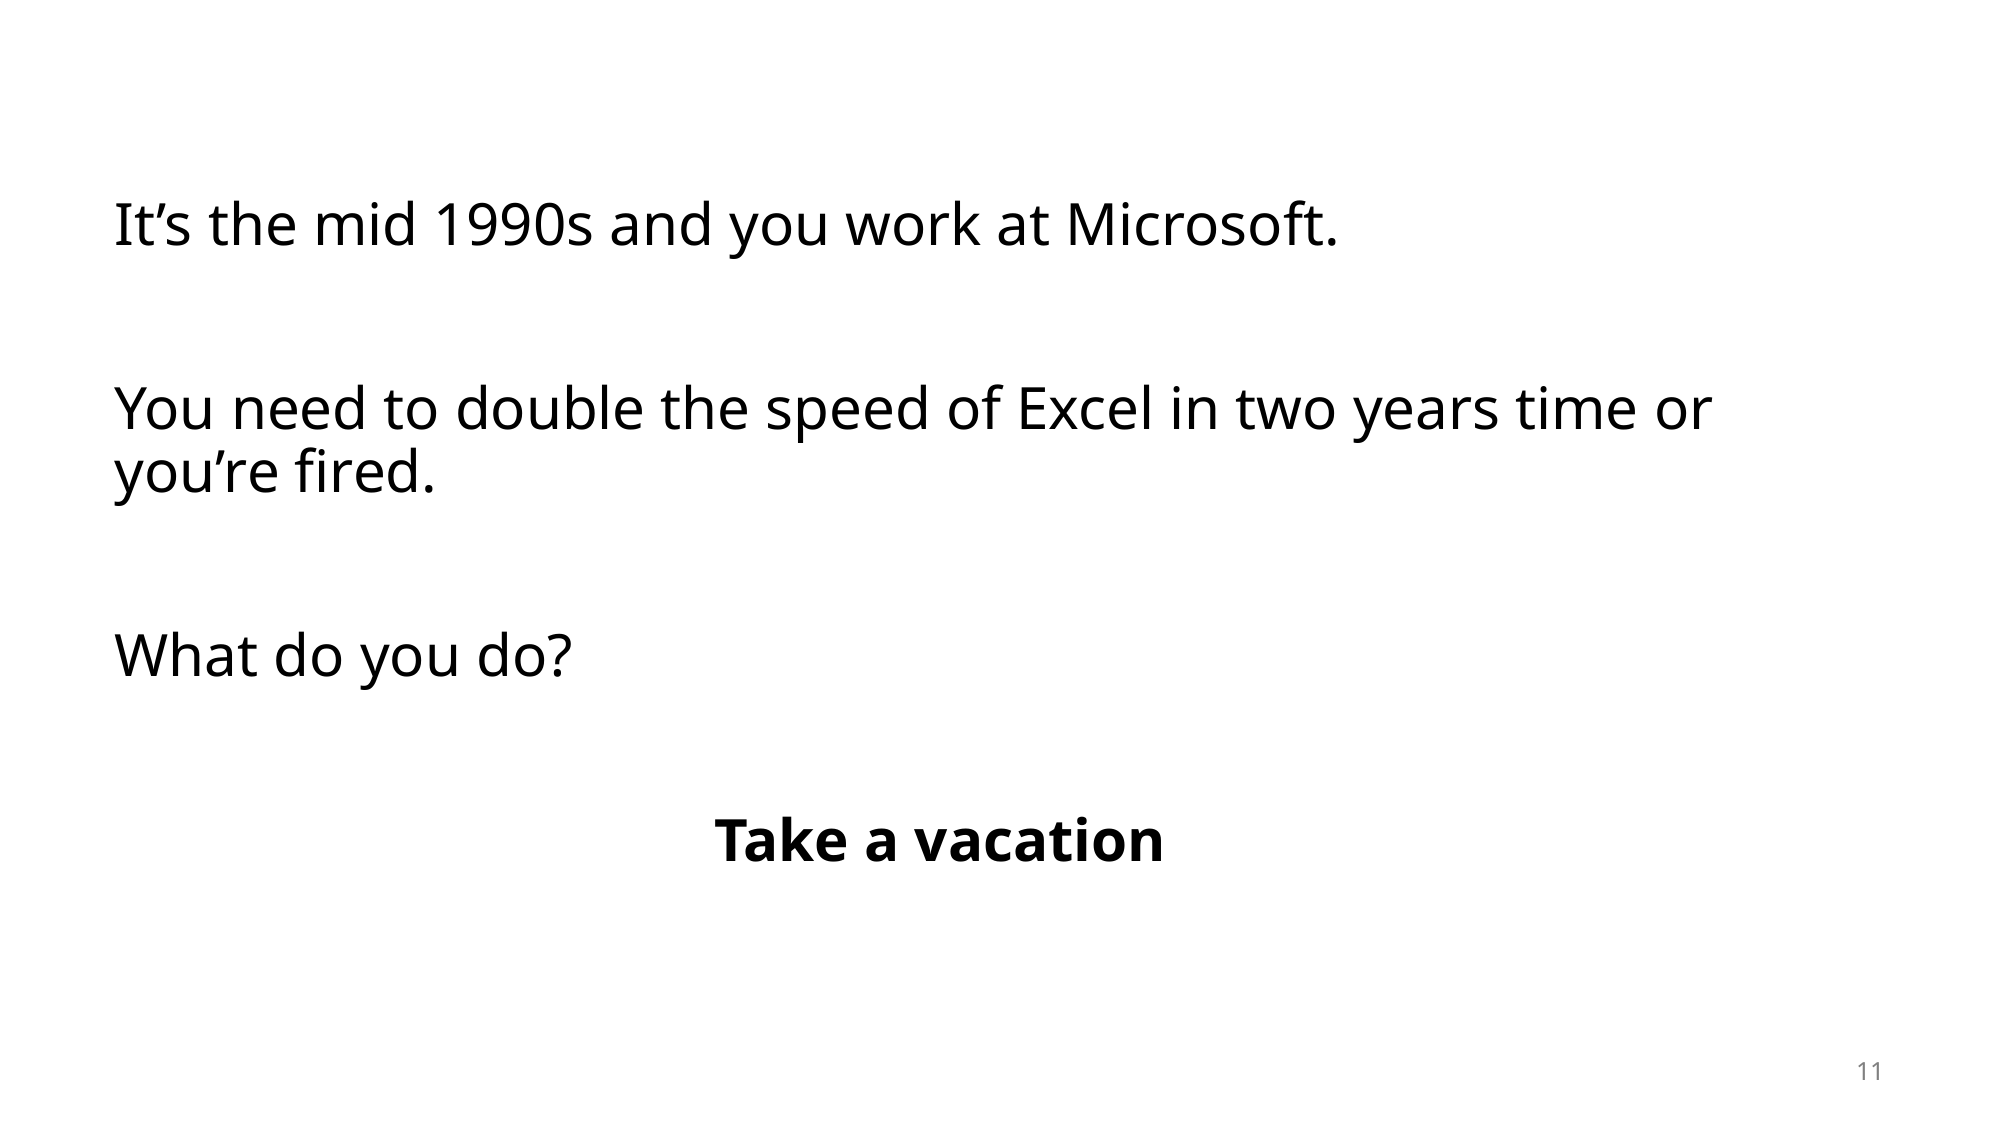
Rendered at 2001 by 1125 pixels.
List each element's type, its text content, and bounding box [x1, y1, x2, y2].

slide_number 11 [1749, 1042, 1900, 1103]
list It’s the mid 1990s and you work at Microsoft. You need to double the speed of Excel in two years time or you’re fired. What do you do? Take a vacation [99, 187, 1900, 1013]
